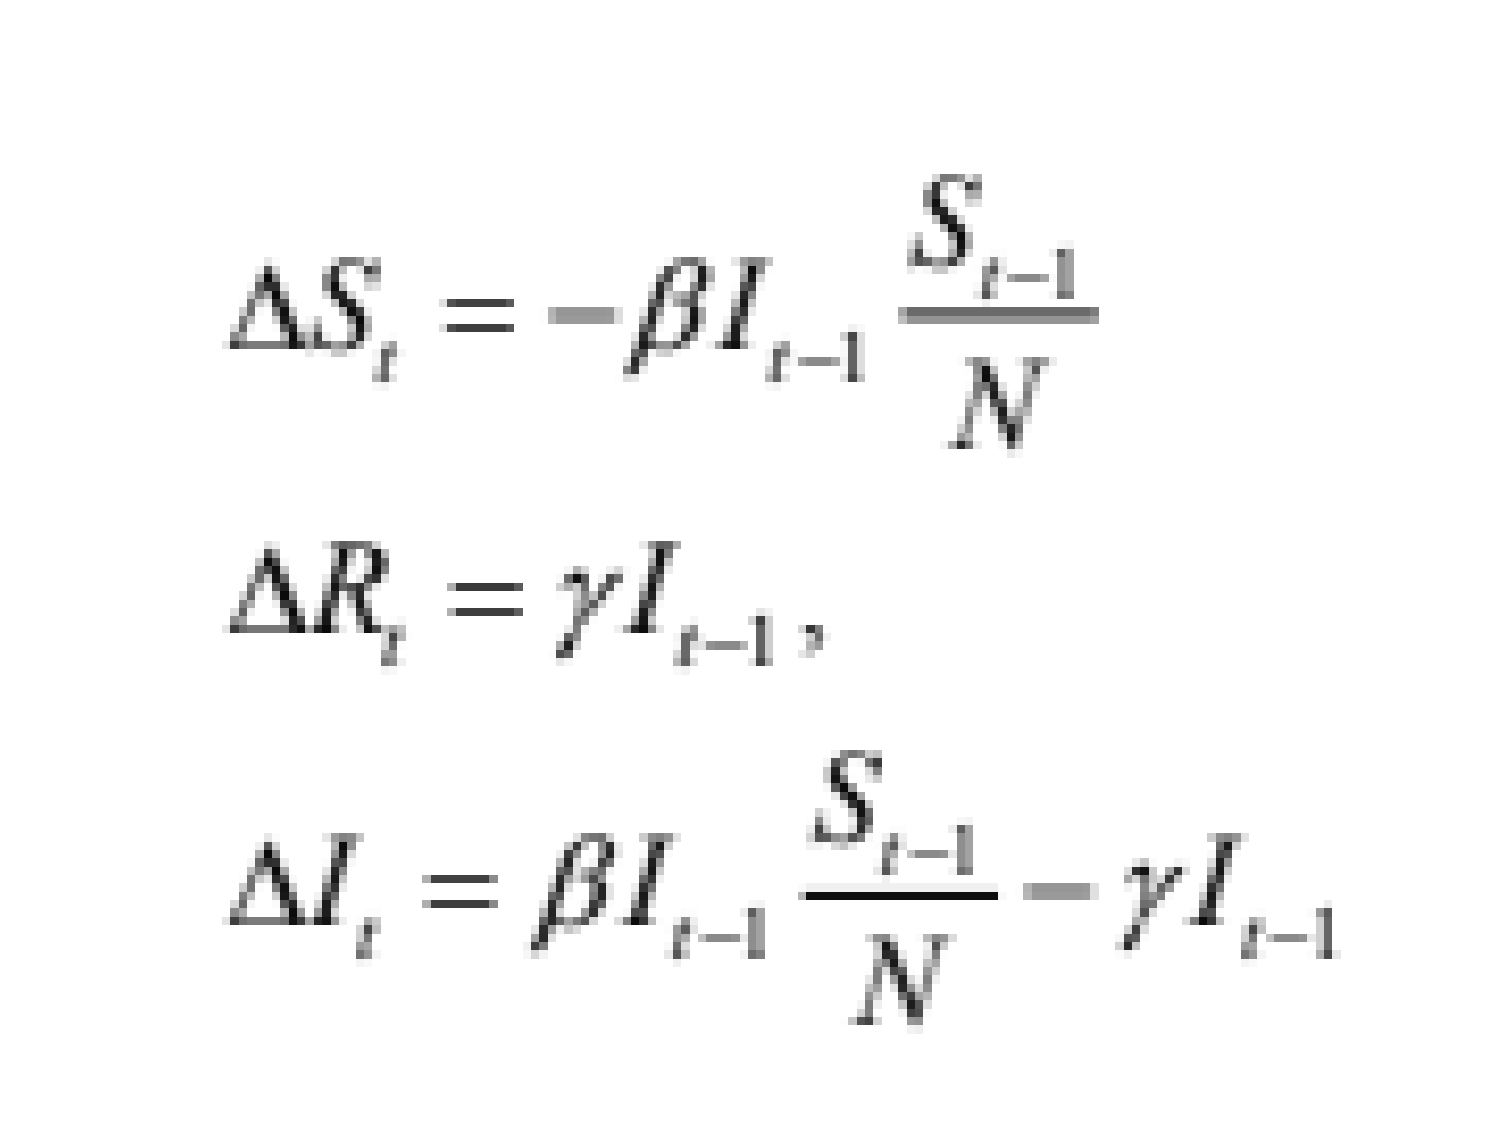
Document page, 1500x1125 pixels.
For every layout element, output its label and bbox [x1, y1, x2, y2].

picture [139, 74, 1383, 1102]
